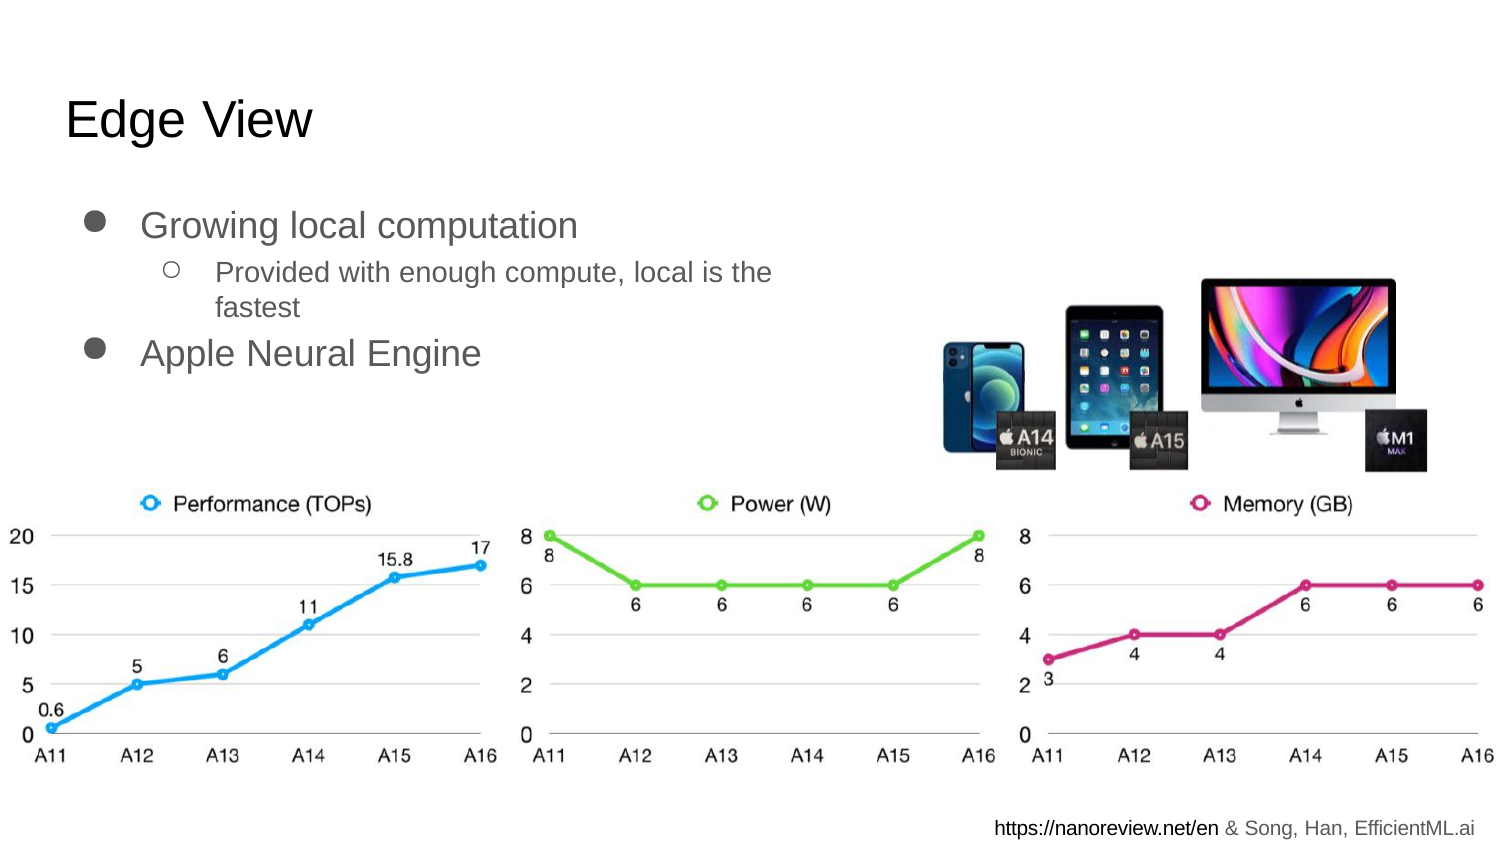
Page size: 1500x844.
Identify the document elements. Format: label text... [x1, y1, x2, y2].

text_box https://nanoreview.net/en & Song, Han, EfficientML.ai [992, 812, 1488, 840]
title Edge View [63, 82, 1237, 227]
picture [935, 272, 1428, 480]
picture [7, 487, 1497, 766]
text_box Growing local computation Provided with enough compute, local is the fastest Apple Neural Engine [77, 190, 866, 374]
